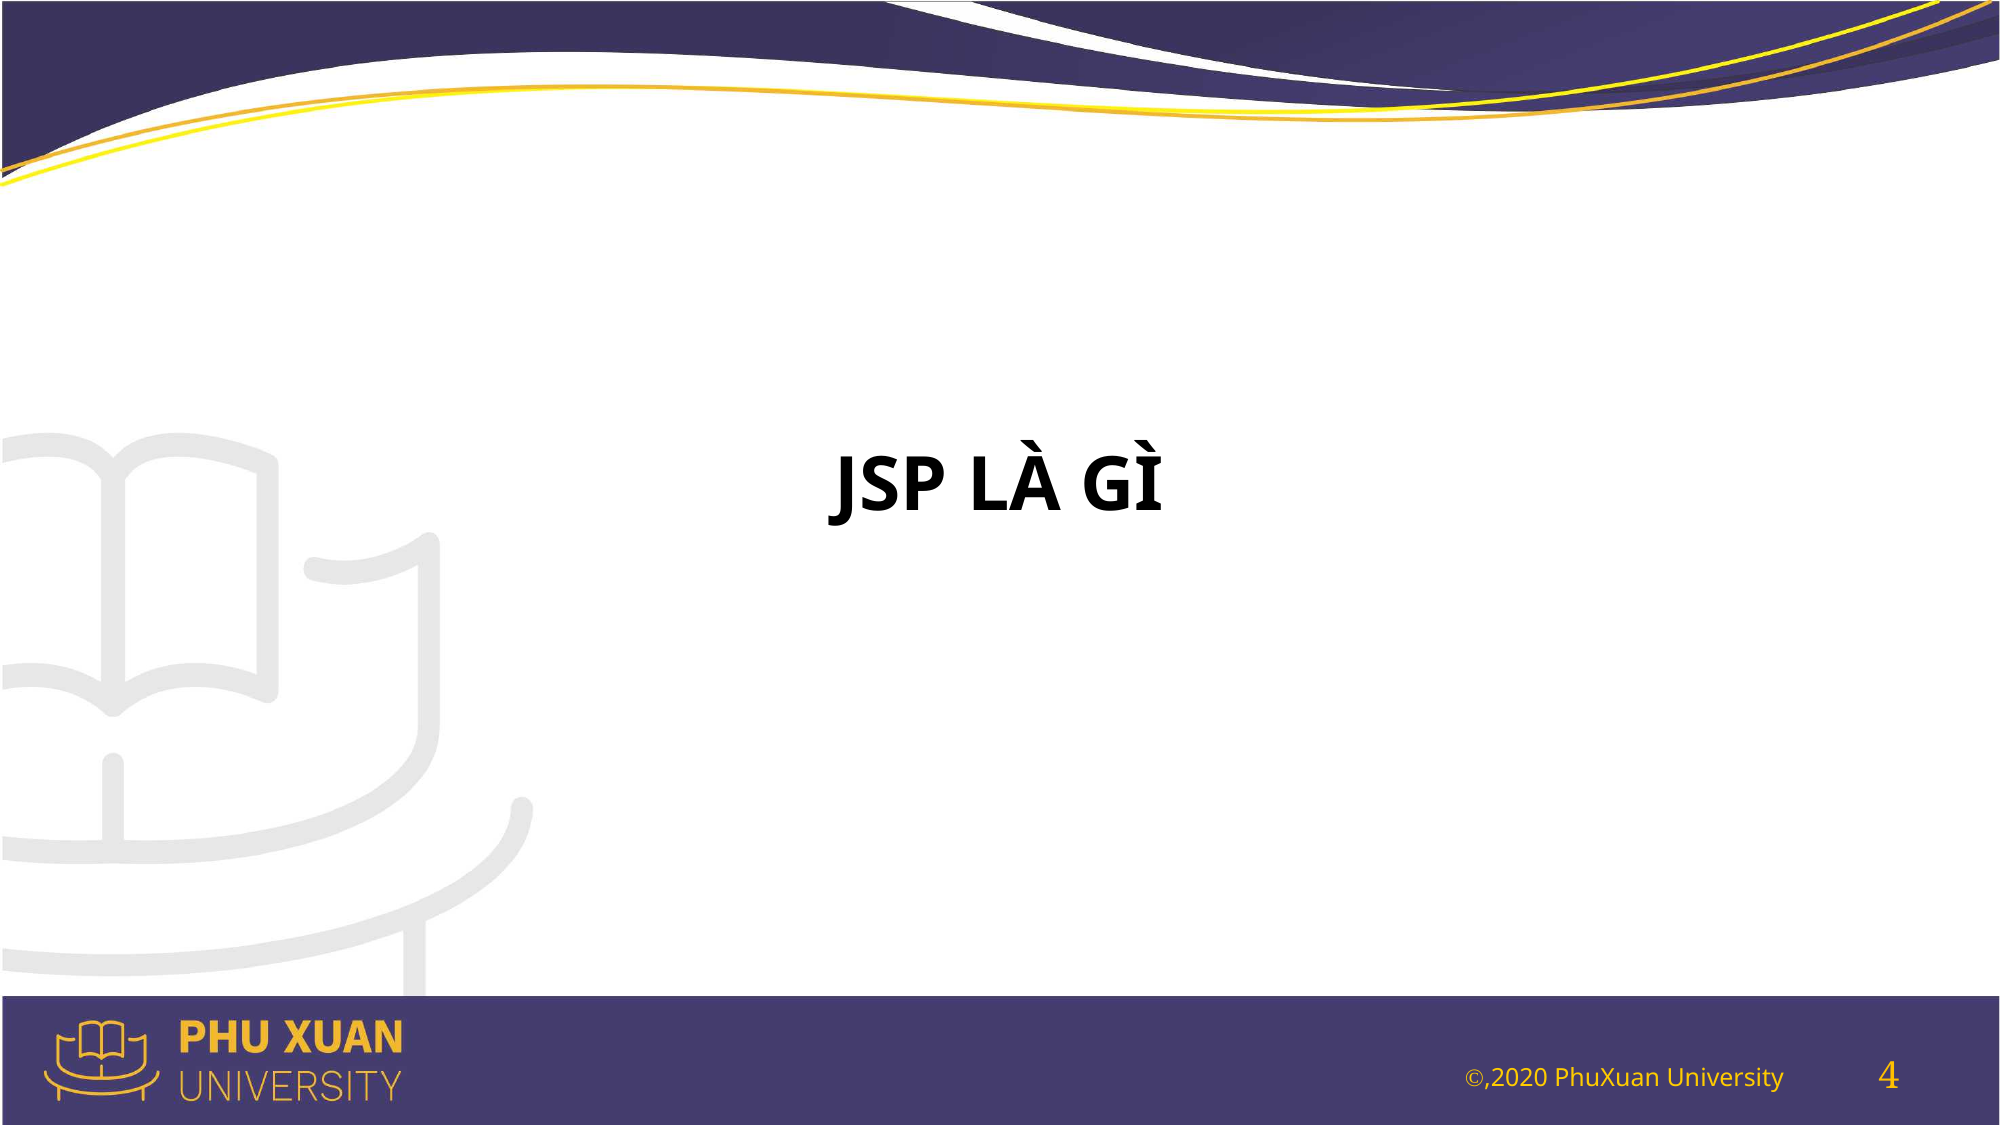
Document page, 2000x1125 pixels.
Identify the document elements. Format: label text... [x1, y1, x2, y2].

slide_number 4 [1732, 1042, 1900, 1103]
picture [0, 0, 2000, 1125]
list JSP LÀ GÌ [99, 322, 1900, 1043]
